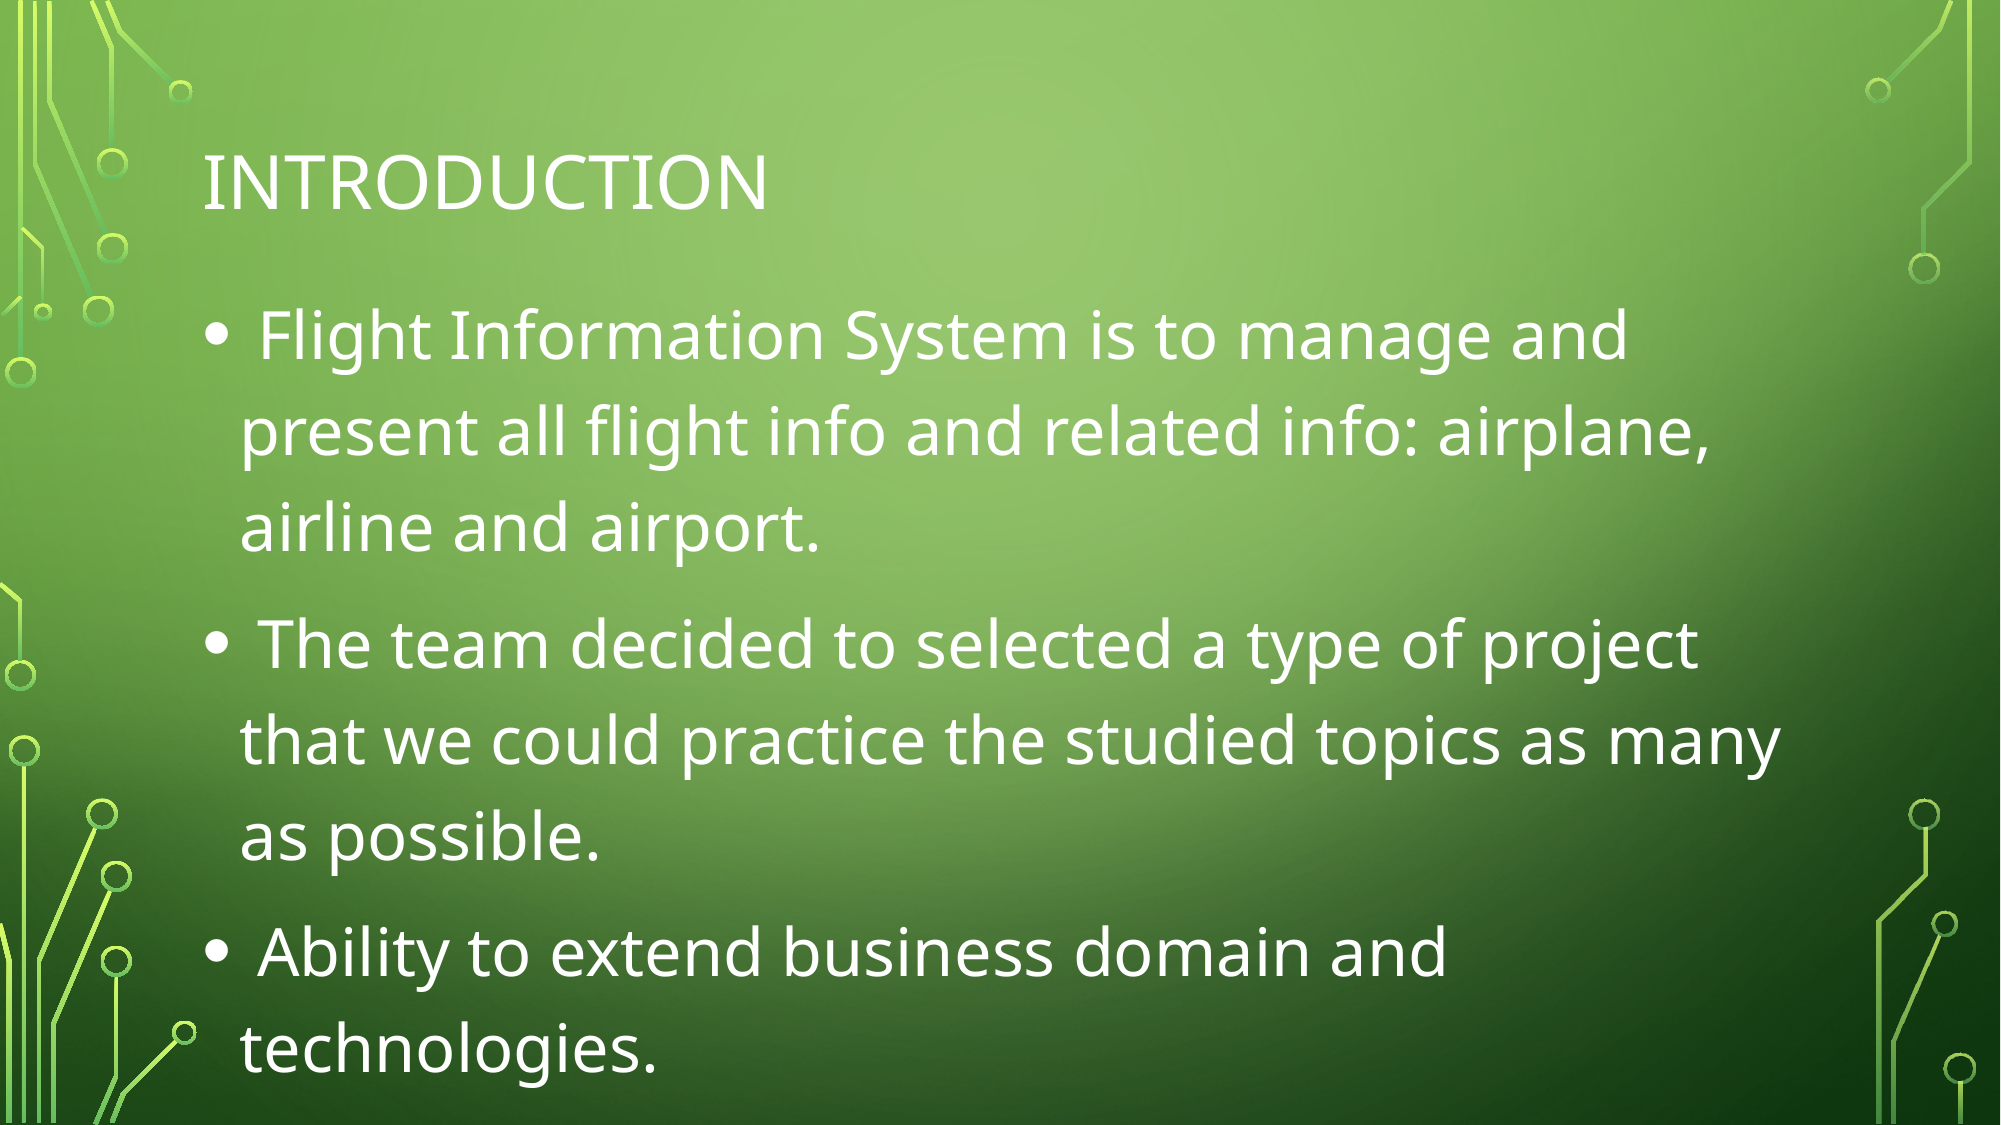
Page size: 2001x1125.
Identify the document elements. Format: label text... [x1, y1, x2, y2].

list Flight Information System is to manage and present all flight info and related info: airplane, airline and airport. The team decided to selected a type of project that we could practice the studied topics as many as possible. Ability to extend business domain and technologies. [187, 269, 1813, 950]
title introduction [187, 101, 1813, 269]
